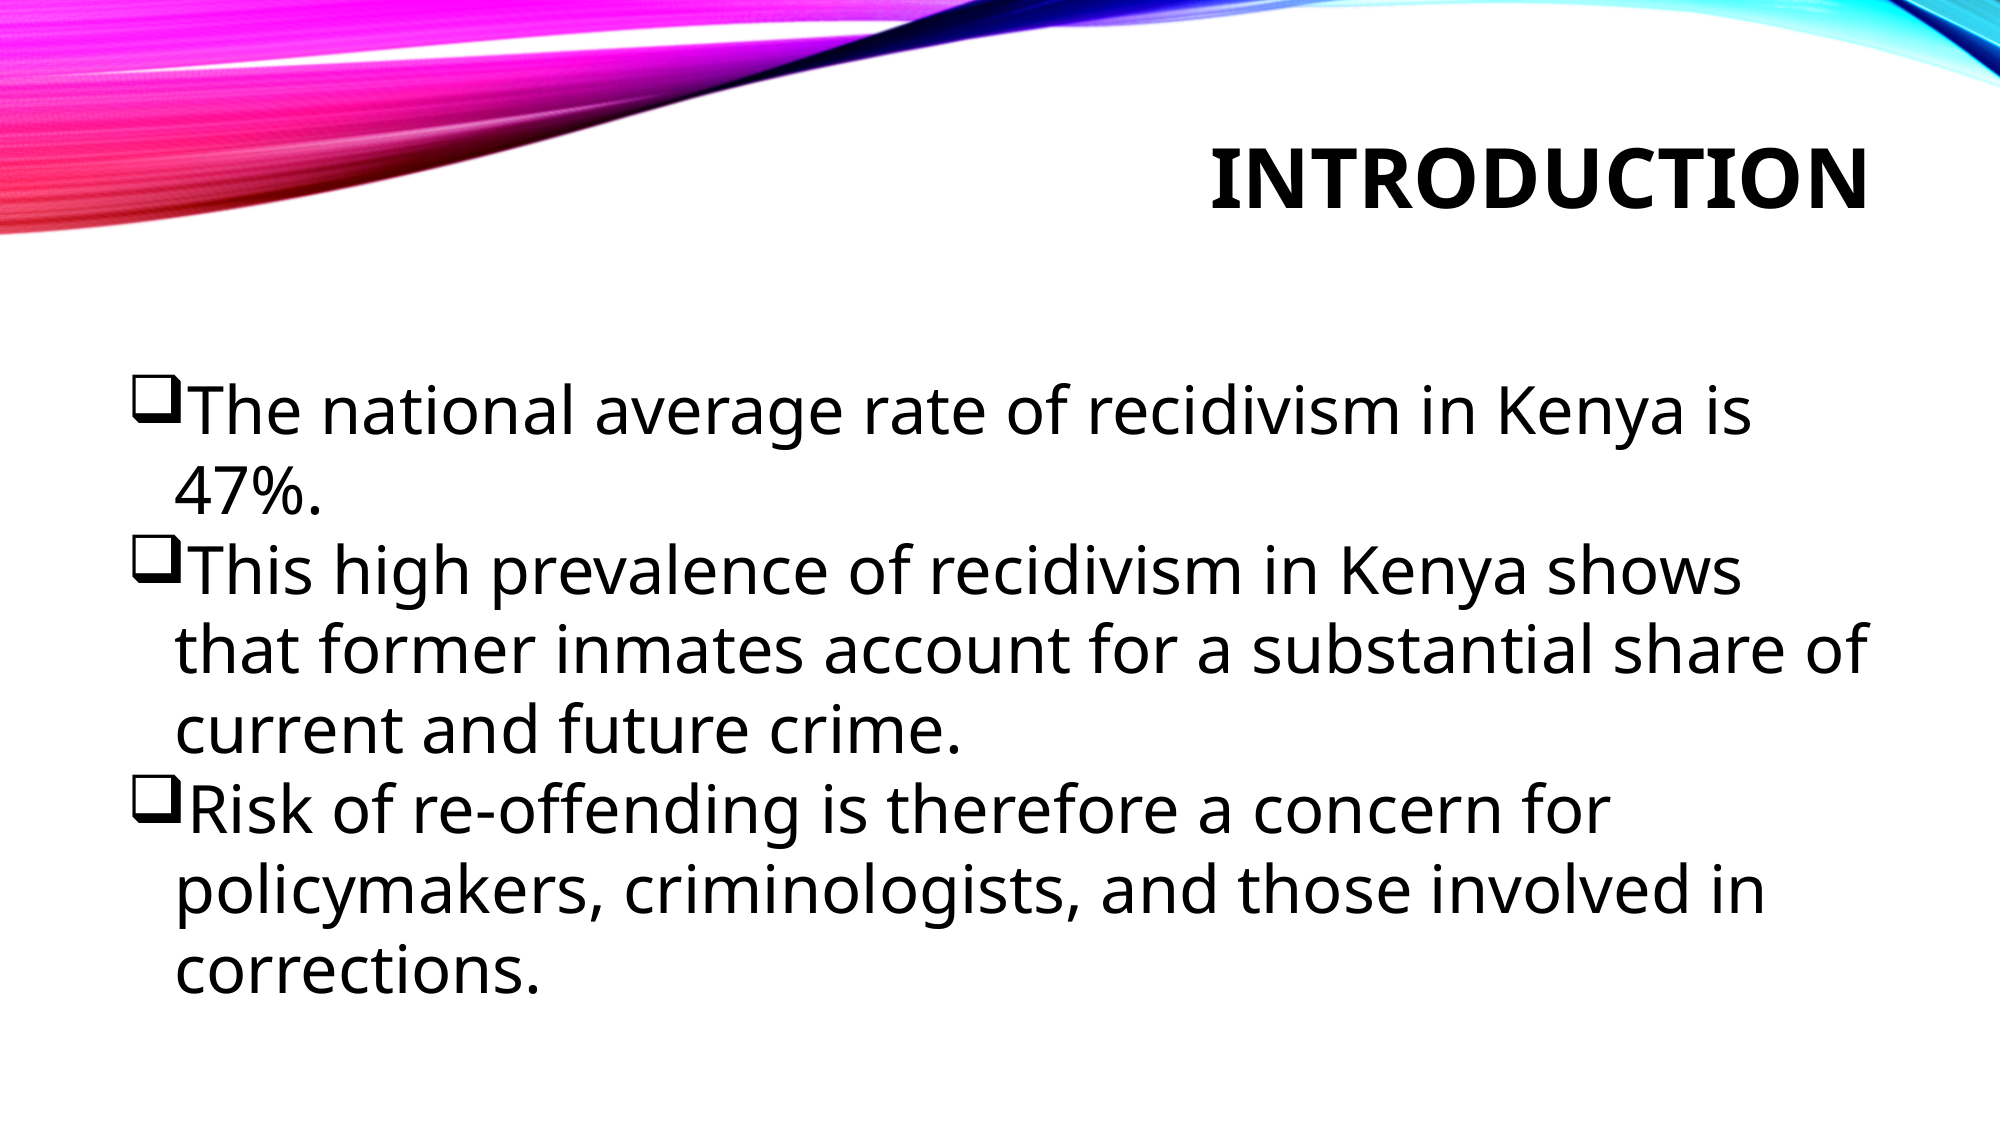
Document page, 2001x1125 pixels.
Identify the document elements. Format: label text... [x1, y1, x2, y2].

picture [0, 0, 2000, 237]
picture [1890, 0, 2000, 75]
picture [1910, 0, 2000, 45]
title Introduction [474, 125, 1888, 338]
list The national average rate of recidivism in Kenya is 47%. This high prevalence of recidivism in Kenya shows that former inmates account for a substantial share of current and future crime. Risk of re-offending is therefore a concern for policymakers, criminologists, and those involved in corrections. [112, 360, 1888, 1021]
